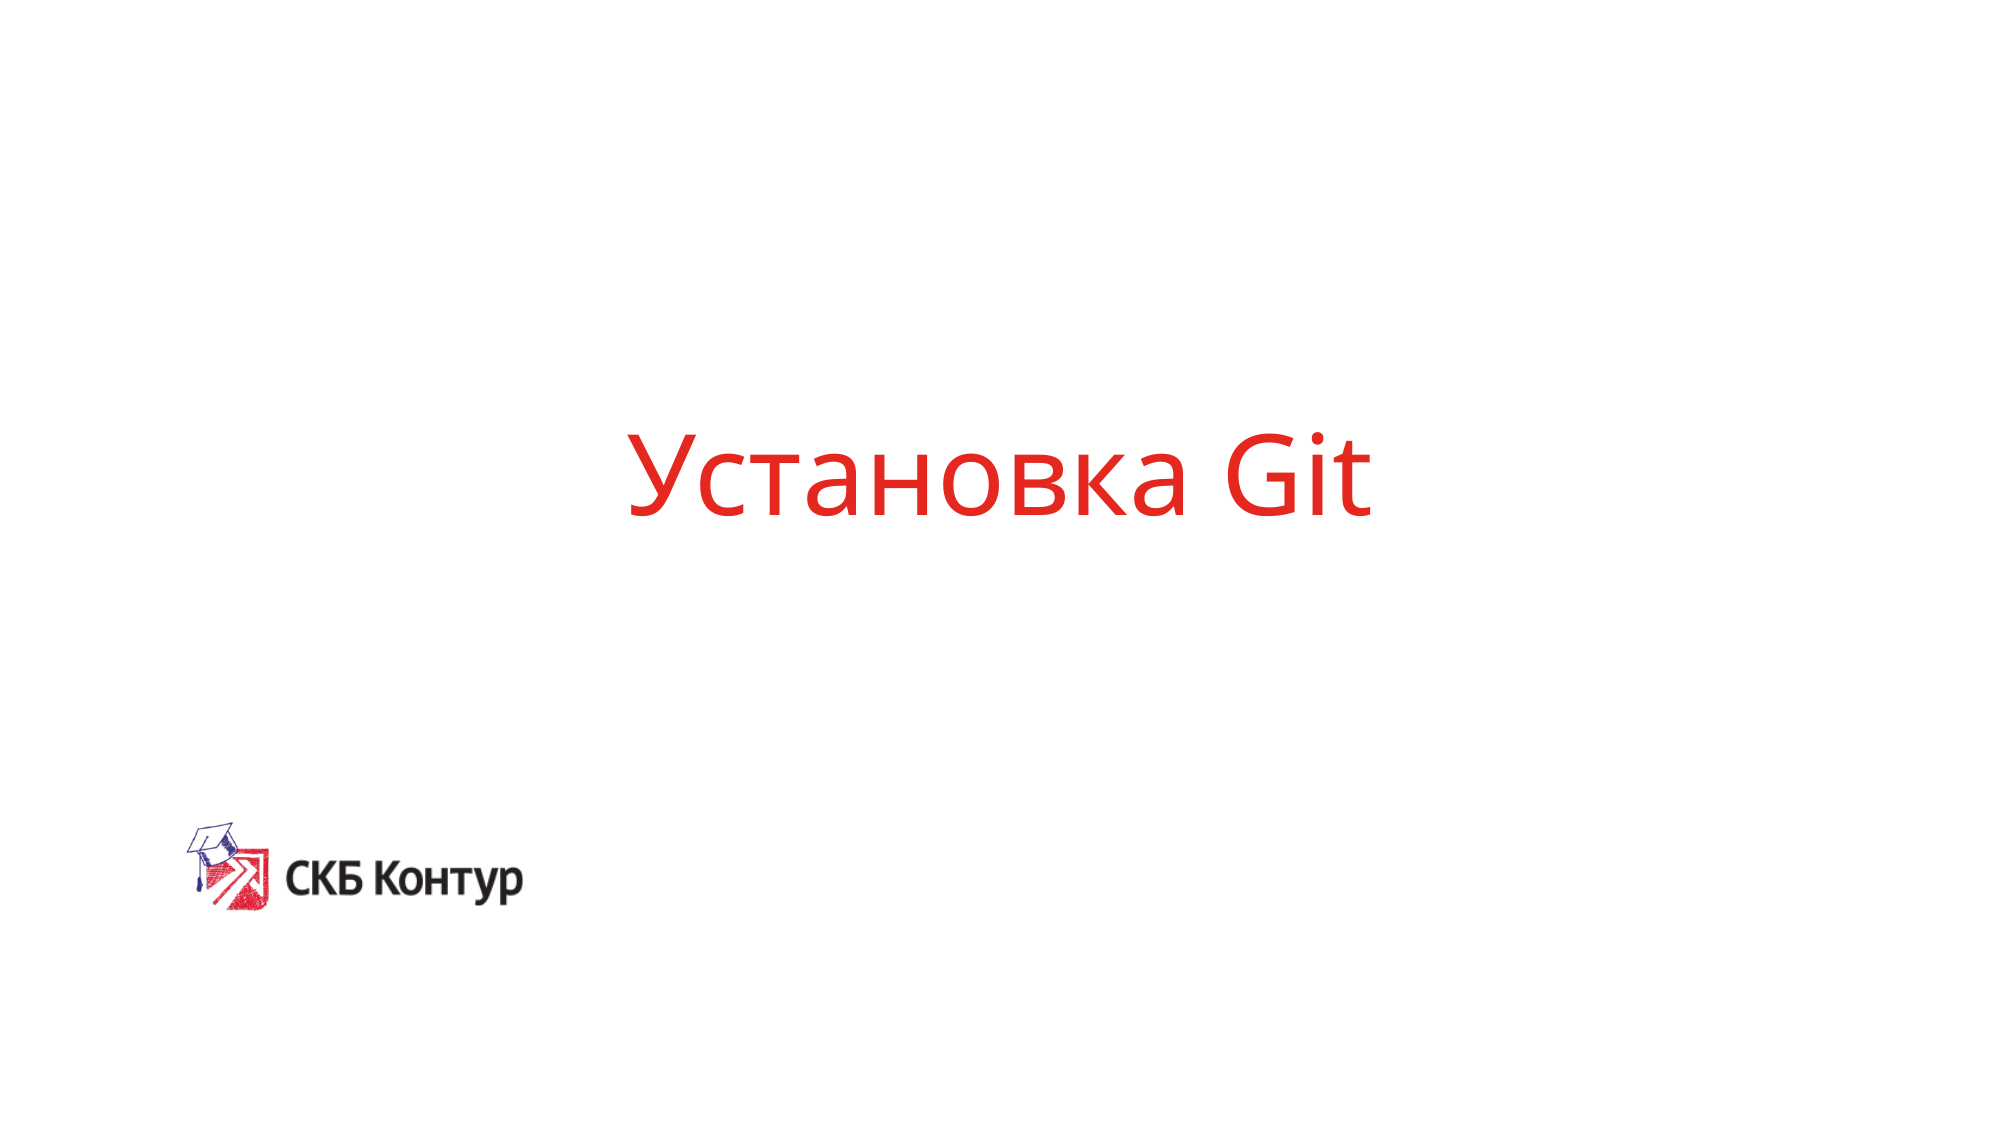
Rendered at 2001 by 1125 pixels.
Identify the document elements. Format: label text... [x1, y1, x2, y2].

title Установка Git [208, 290, 1792, 562]
picture [184, 822, 527, 916]
